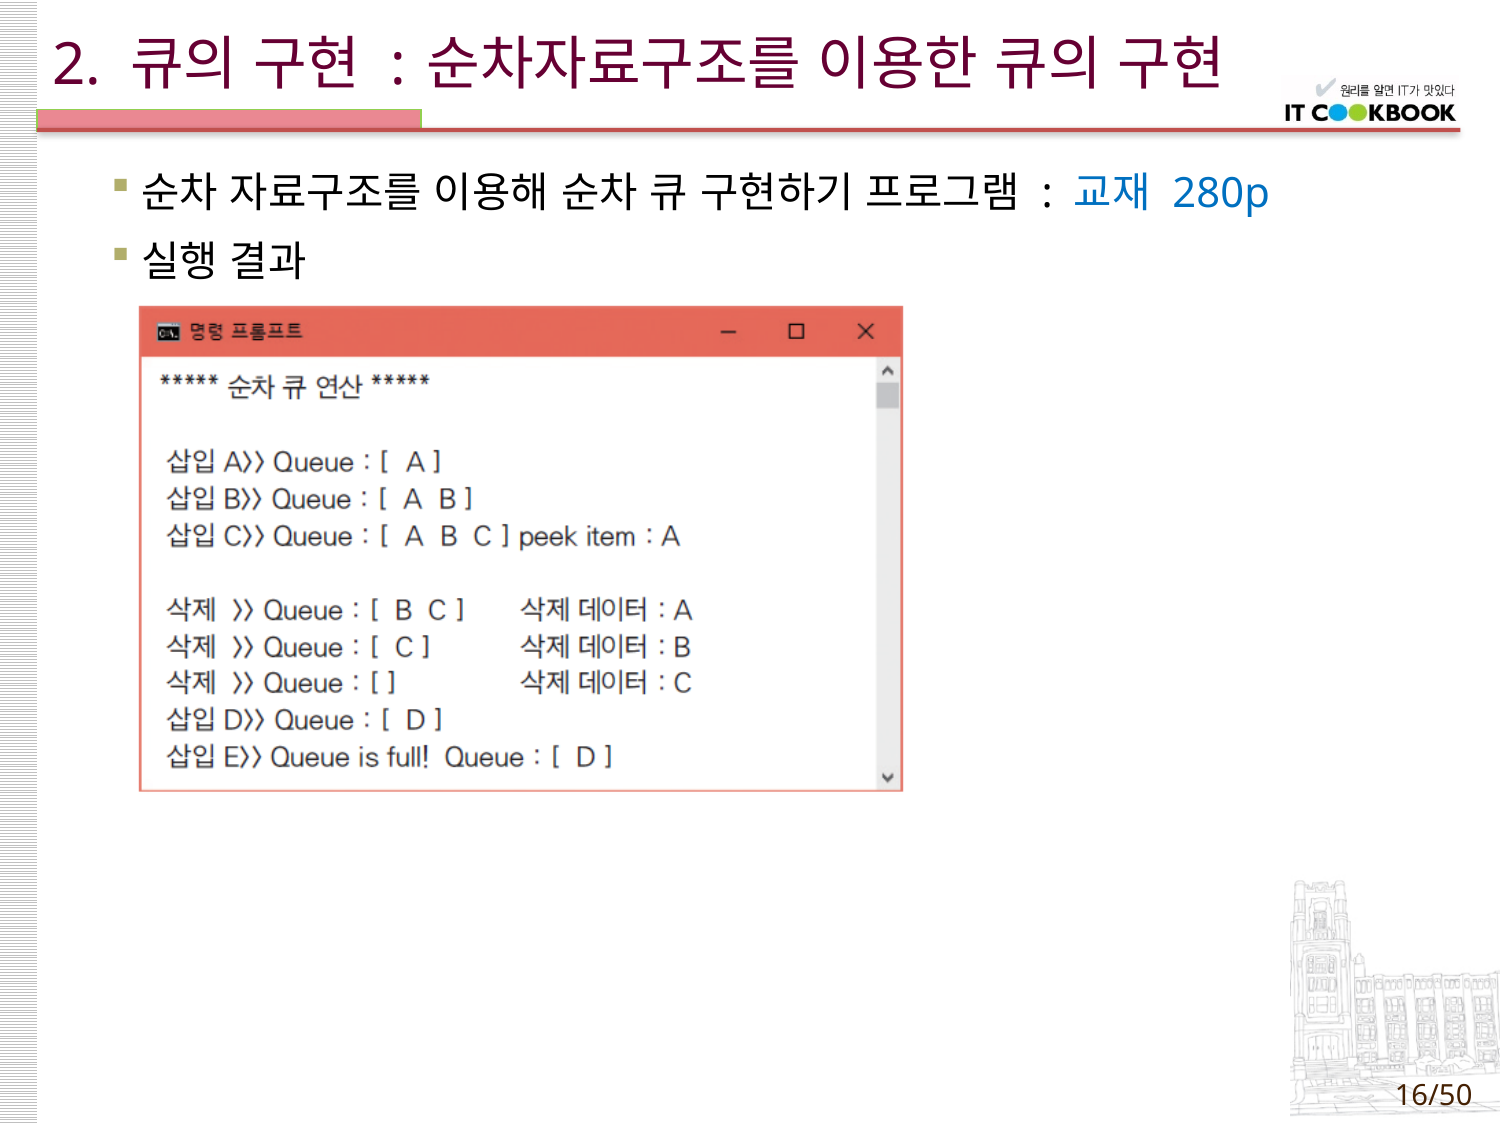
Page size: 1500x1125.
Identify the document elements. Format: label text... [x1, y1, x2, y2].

picture [1281, 75, 1459, 123]
picture [135, 302, 906, 796]
title 2. 큐의 구현 : 순차자료구조를 이용한 큐의 구현 [37, 13, 1436, 109]
list 순차 자료구조를 이용해 순차 큐 구현하기 프로그램 : 교재 280p 실행 결과 [37, 152, 1463, 1091]
picture [1415, 1094, 1424, 1103]
picture [1290, 874, 1500, 1125]
picture [1459, 1086, 1468, 1103]
